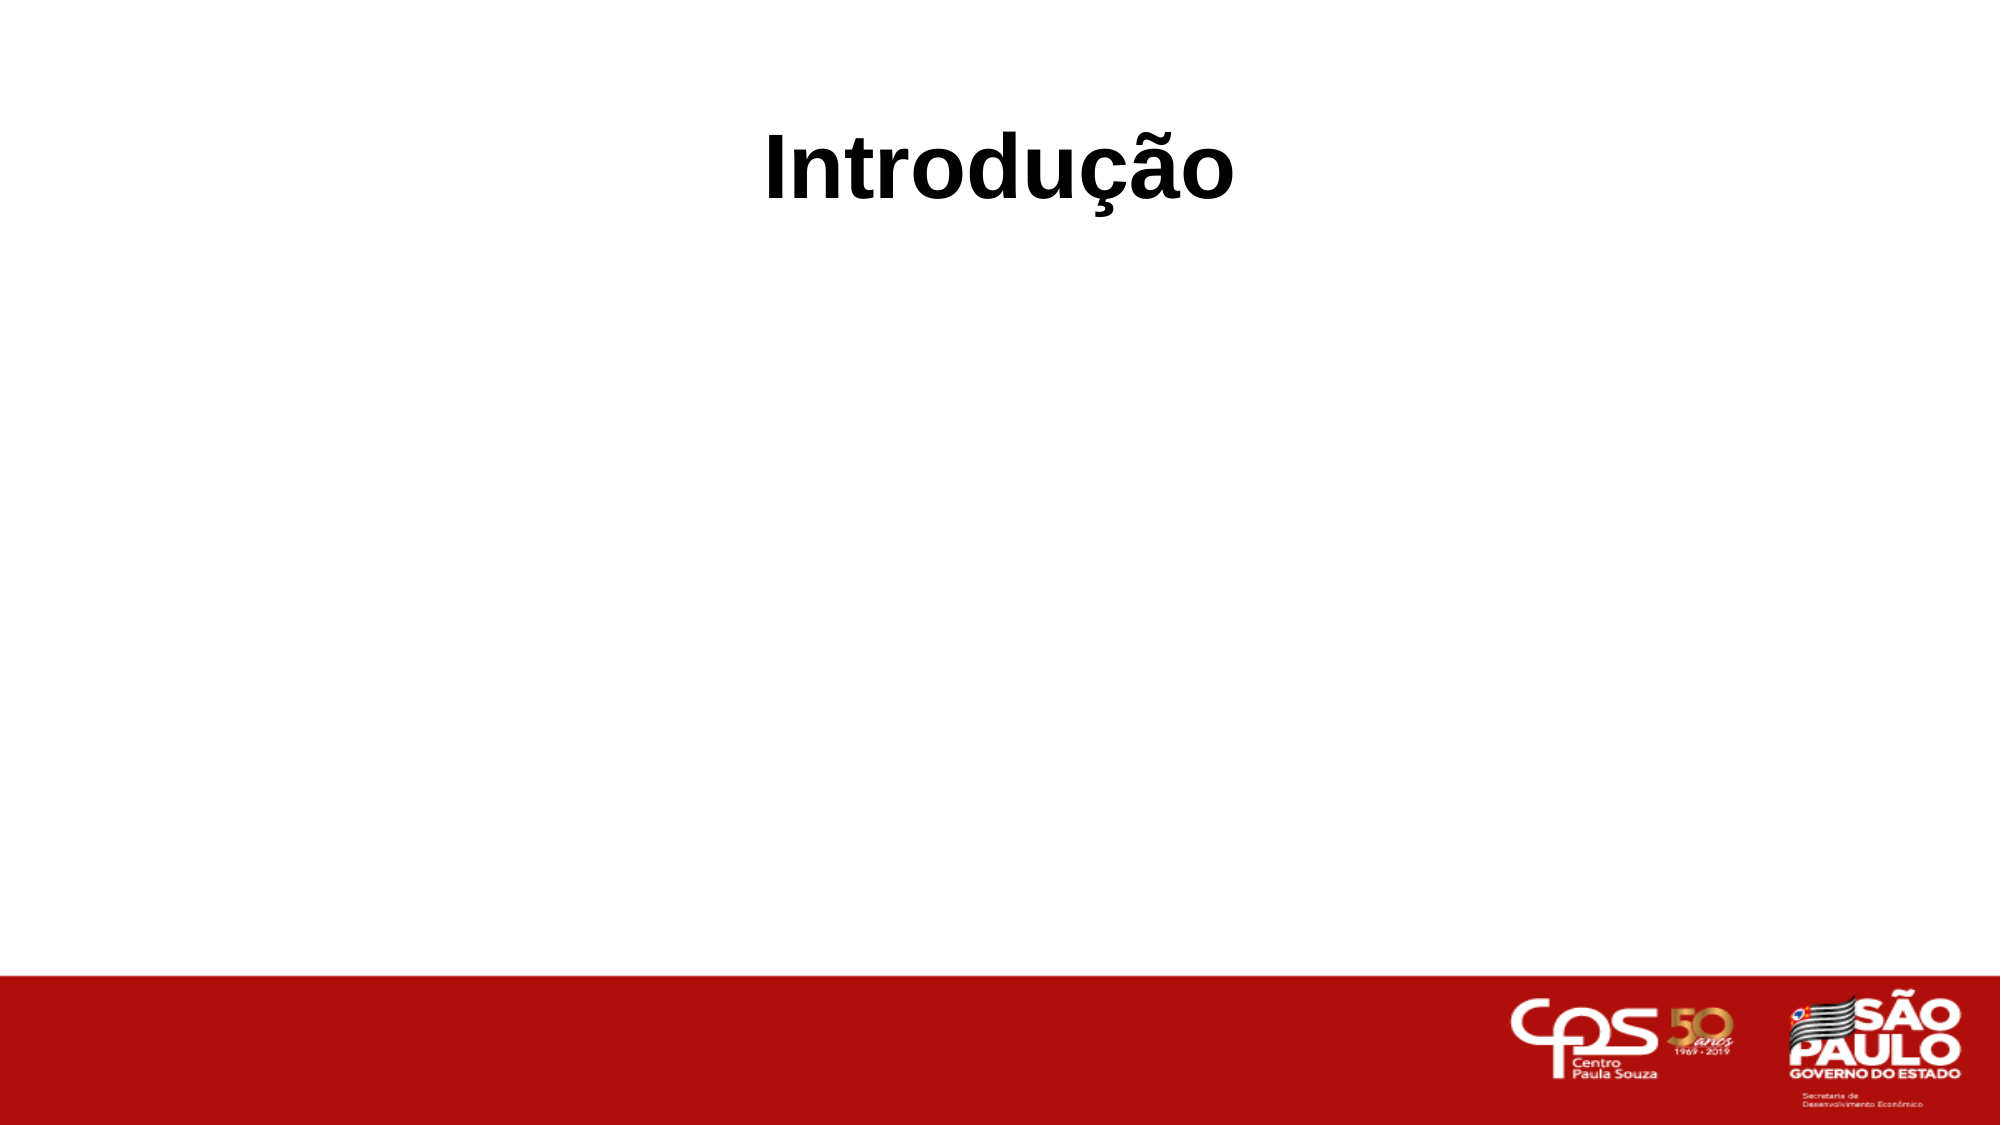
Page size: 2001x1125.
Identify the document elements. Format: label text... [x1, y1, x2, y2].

picture [0, 975, 2000, 1125]
title Introdução [137, 59, 1863, 278]
